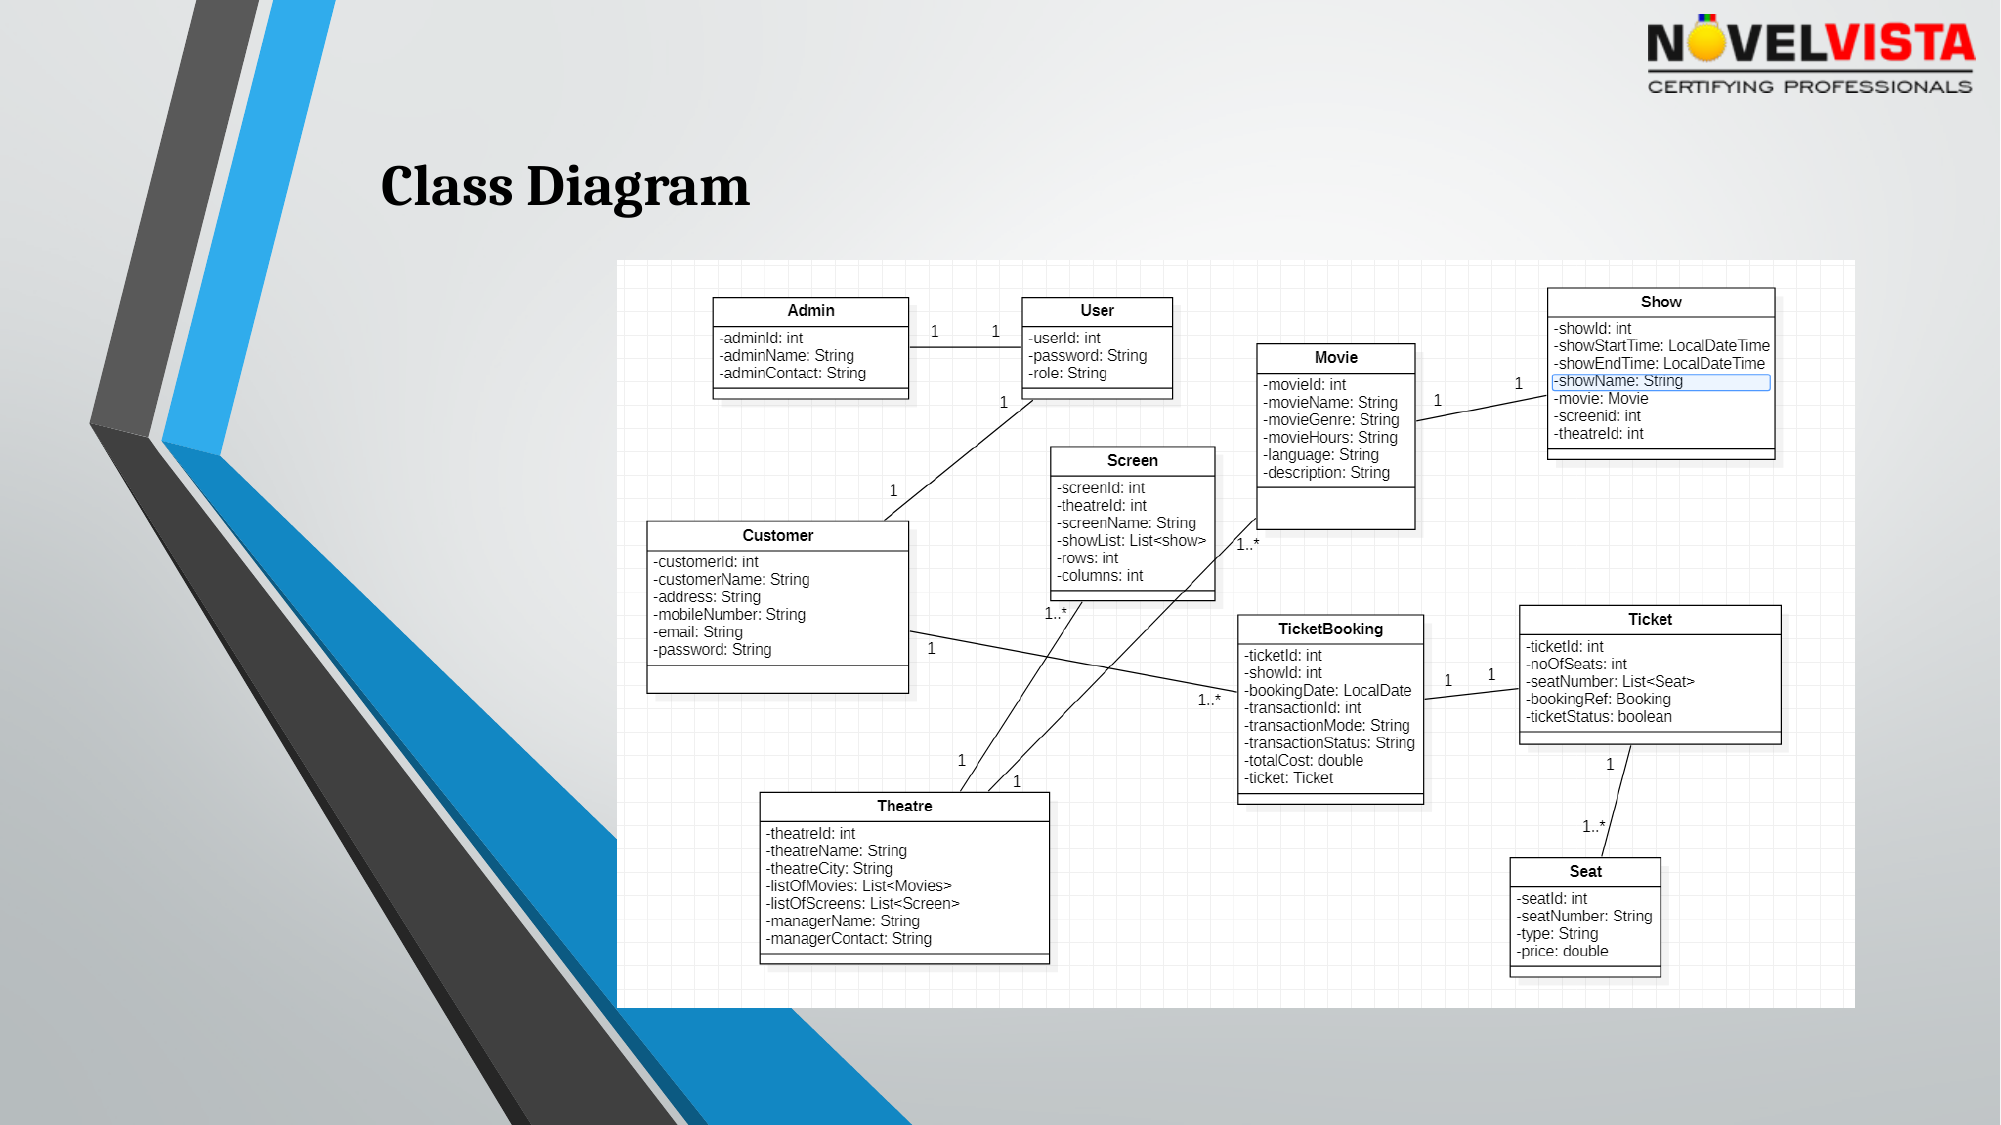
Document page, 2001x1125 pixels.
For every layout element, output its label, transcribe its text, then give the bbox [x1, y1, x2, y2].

picture [1648, 14, 1976, 93]
text_box Class Diagram [367, 139, 1309, 225]
picture [616, 260, 1856, 1008]
